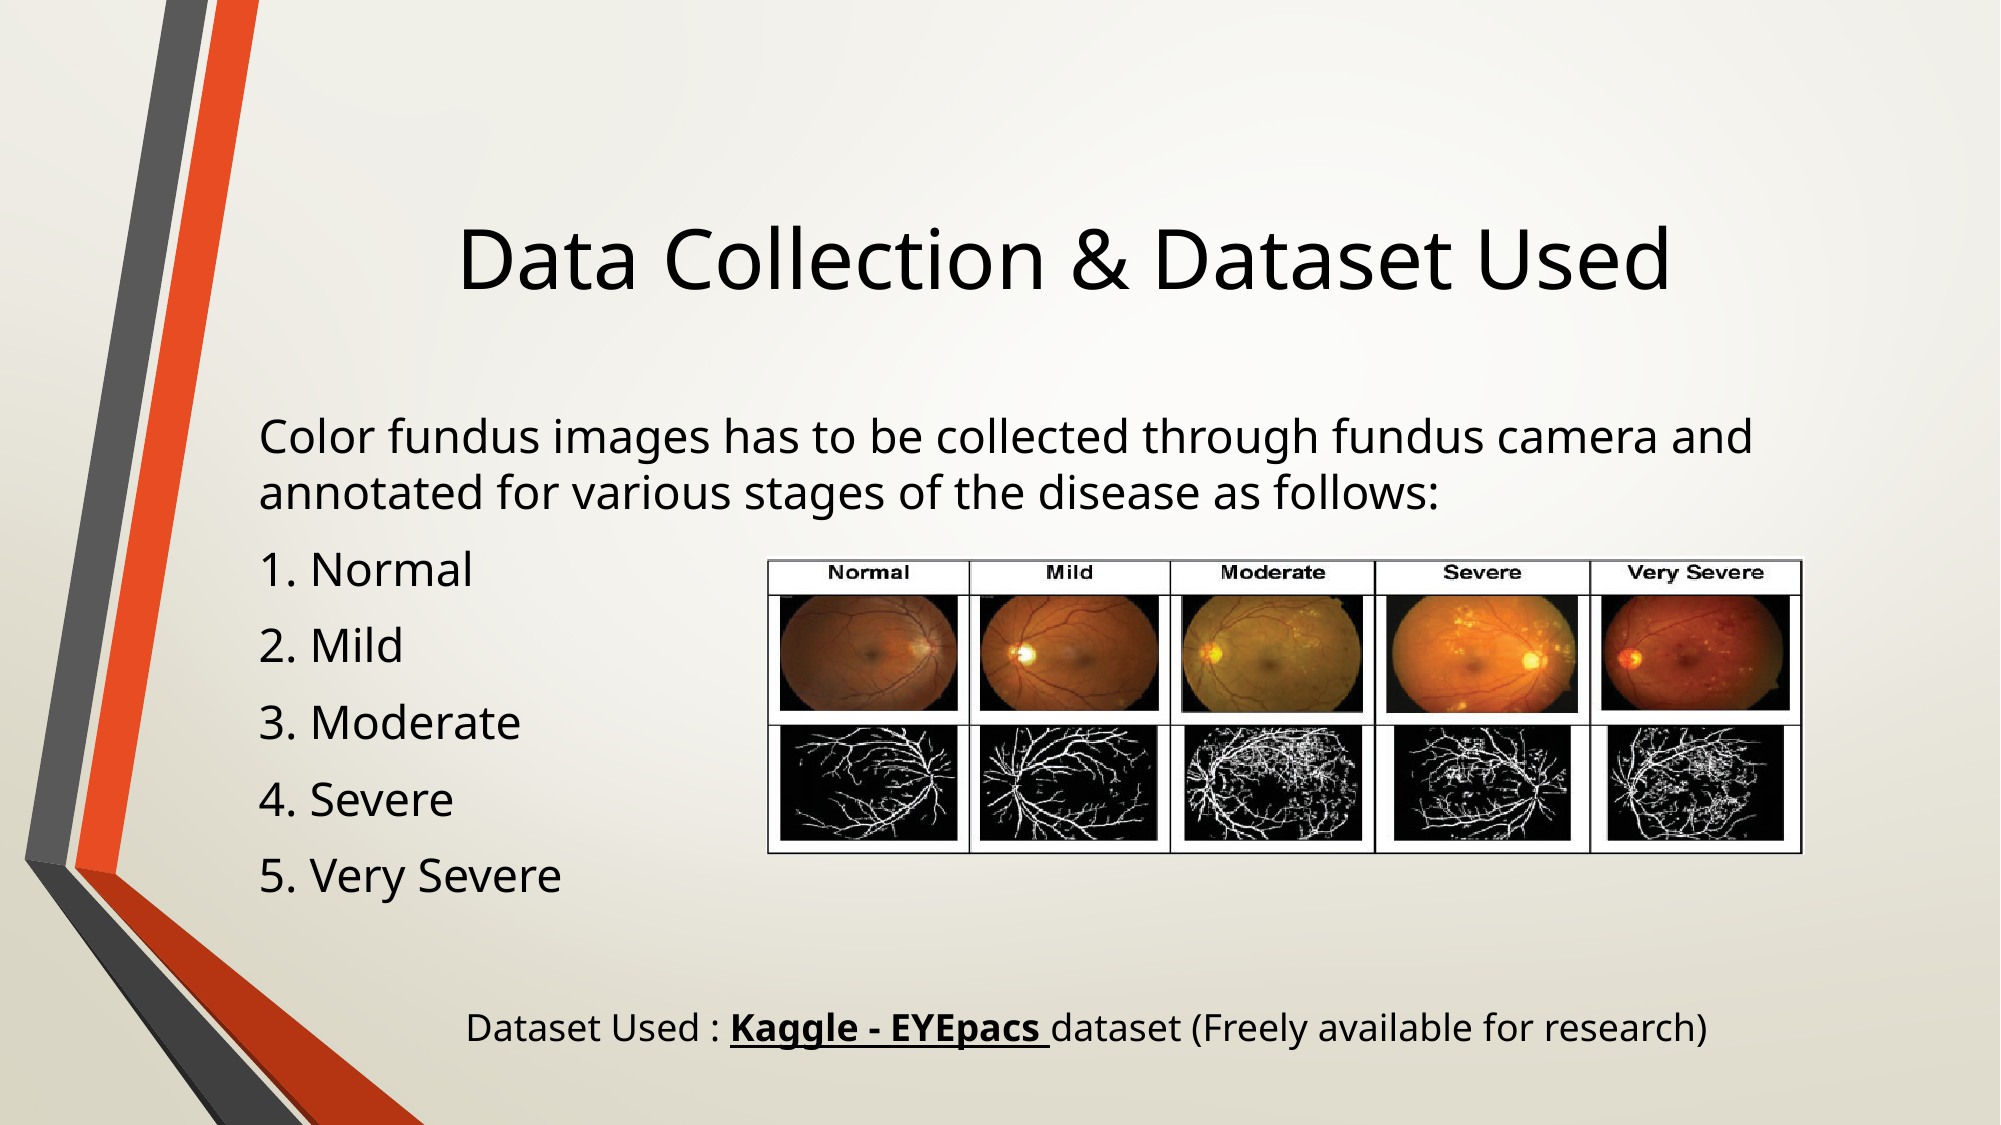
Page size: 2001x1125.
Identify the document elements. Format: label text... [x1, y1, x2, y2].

title Data Collection & Dataset Used [243, 112, 1887, 399]
list Color fundus images has to be collected through fundus camera and annotated for various stages of the disease as follows: 1. Normal 2. Mild 3. Moderate 4. Severe 5. Very Severe [243, 399, 1887, 913]
text_box Dataset Used : Kaggle - EYEpacs dataset (Freely available for research) [450, 996, 1723, 1057]
picture [766, 555, 1805, 855]
